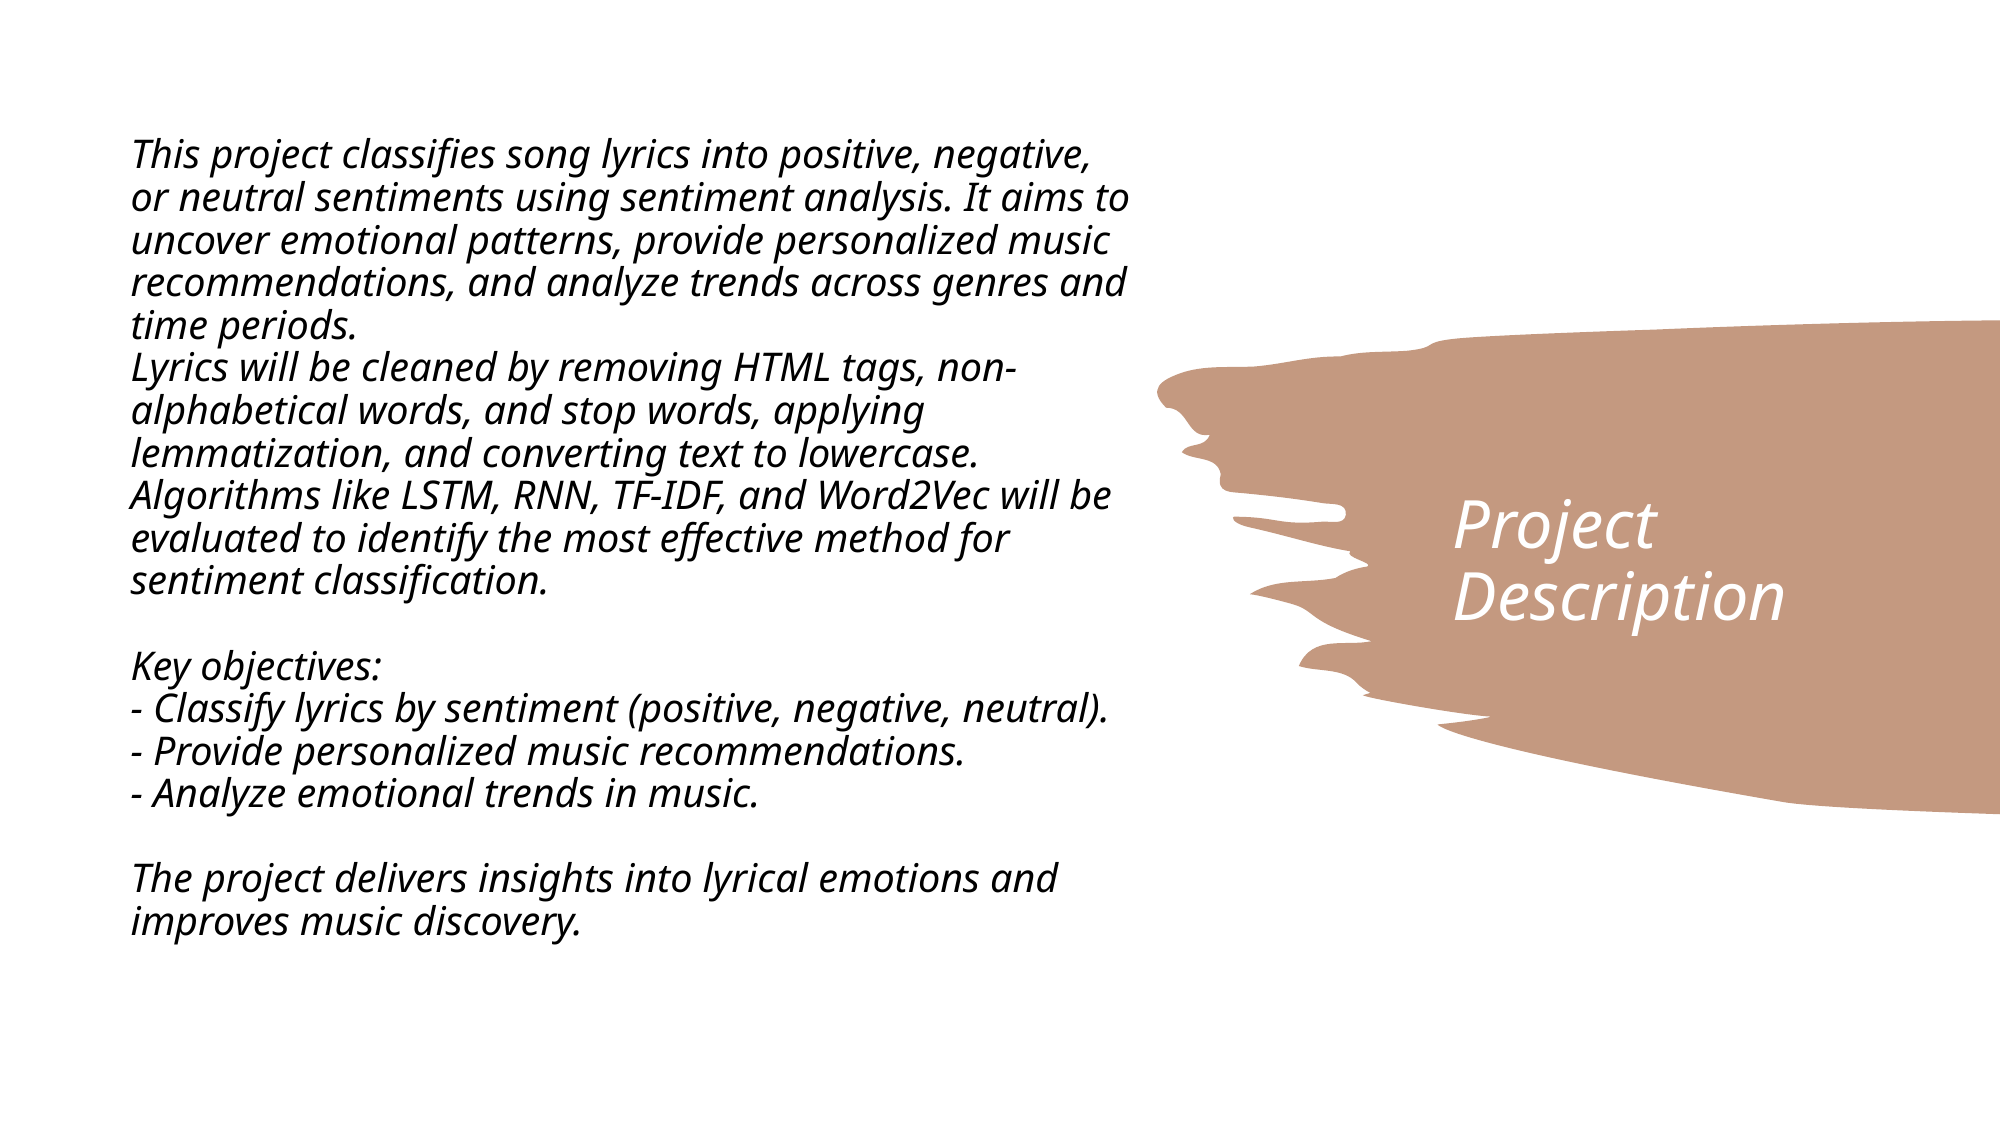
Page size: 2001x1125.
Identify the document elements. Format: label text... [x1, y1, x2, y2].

title Project Description [1437, 410, 1932, 715]
text_box [1157, 319, 2000, 816]
text_box [0, 0, 2000, 1125]
list This project classifies song lyrics into positive, negative, or neutral sentiments using sentiment analysis. It aims to uncover emotional patterns, provide personalized music recommendations, and analyze trends across genres and time periods. Lyrics will be cleaned by removing HTML tags, non-alphabetical words, and stop words, applying lemmatization, and converting text to lowercase. Algorithms like LSTM, RNN, TF-IDF, and Word2Vec will be evaluated to identify the most effective method for sentiment classification. Key objectives: - Classify lyrics by sentiment (positive, negative, neutral). - Provide personalized music recommendations. - Analyze emotional trends in music. The project delivers insights into lyrical emotions and improves music discovery. [115, 121, 1157, 1022]
